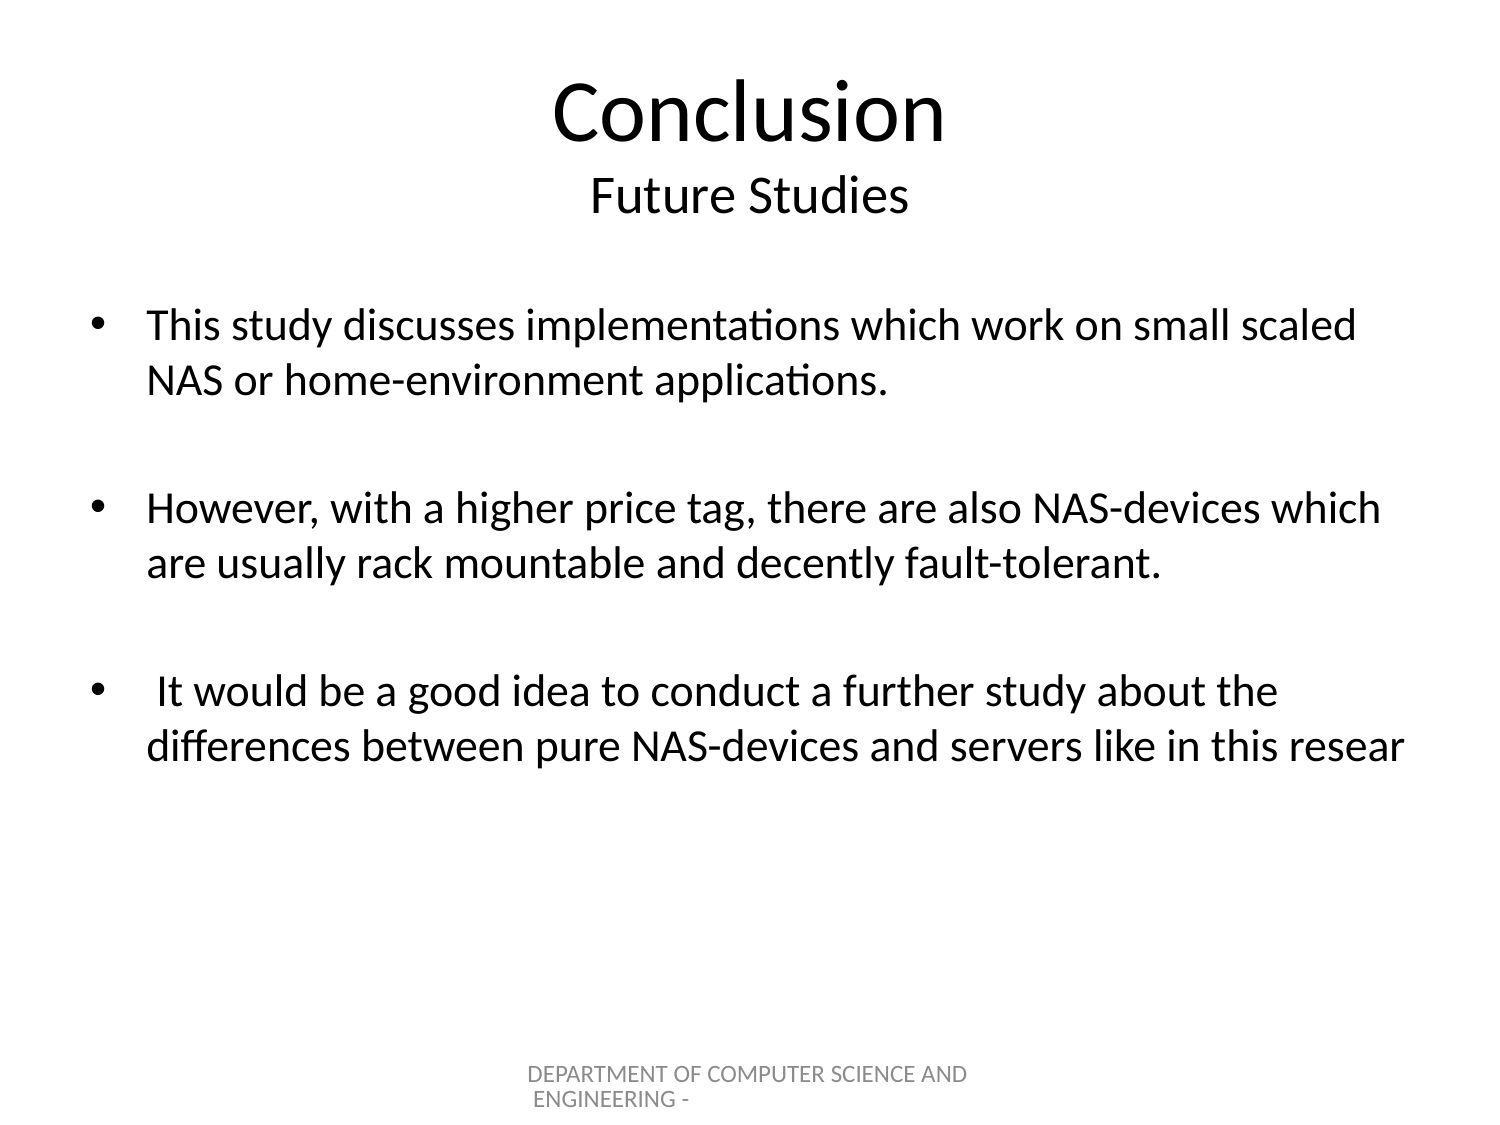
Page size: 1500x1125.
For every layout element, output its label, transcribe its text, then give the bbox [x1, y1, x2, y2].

list This study discusses implementations which work on small scaled NAS or home-environment applications. However, with a higher price tag, there are also NAS-devices which are usually rack mountable and decently fault-tolerant. It would be a good idea to conduct a further study about the differences between pure NAS-devices and servers like in this resear [75, 287, 1425, 1030]
footer DEPARTMENT OF COMPUTER SCIENCE AND ENGINEERING - [512, 1042, 988, 1103]
title Conclusion Future Studies [75, 45, 1425, 233]
